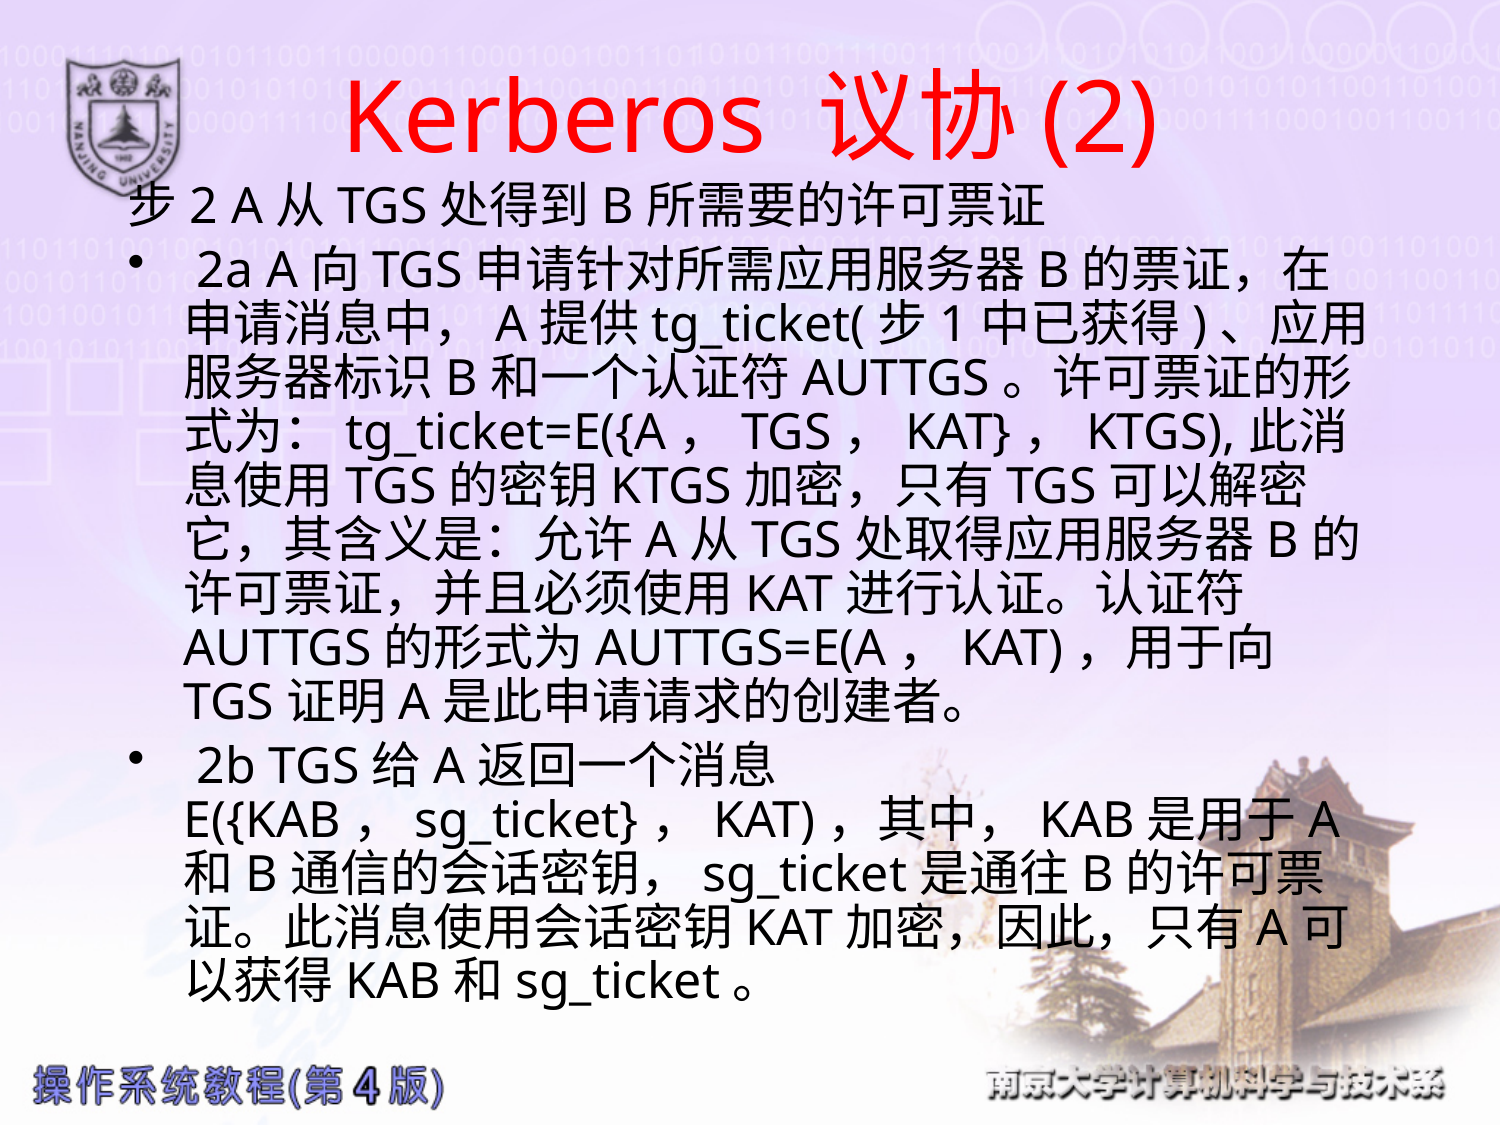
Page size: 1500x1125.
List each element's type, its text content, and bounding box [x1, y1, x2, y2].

title Kerberos 议协(2) [112, 19, 1388, 172]
list 步2 A从TGS处得到B所需要的许可票证 2a A向TGS申请针对所需应用服务器B的票证，在申请消息中，A提供tg_ticket(步1中已获得)、应用服务器标识B和一个认证符AUTTGS。许可票证的形式为：tg_ticket=E({A，TGS，KAT}，KTGS),此消息使用TGS的密钥KTGS加密，只有TGS可以解密它，其含义是：允许A从TGS处取得应用服务器B的许可票证，并且必须使用KAT进行认证。认证符AUTTGS的形式为AUTTGS=E(A，KAT)，用于向TGS证明A是此申请请求的创建者。 2b TGS给A返回一个消息E({KAB，sg_ticket}，KAT)，其中，KAB是用于A和B通信的会话密钥，sg_ticket是通往B的许可票证。此消息使用会话密钥KAT加密，因此，只有A可以获得KAB和sg_ticket。 [112, 172, 1388, 1106]
picture [0, 0, 1500, 1125]
